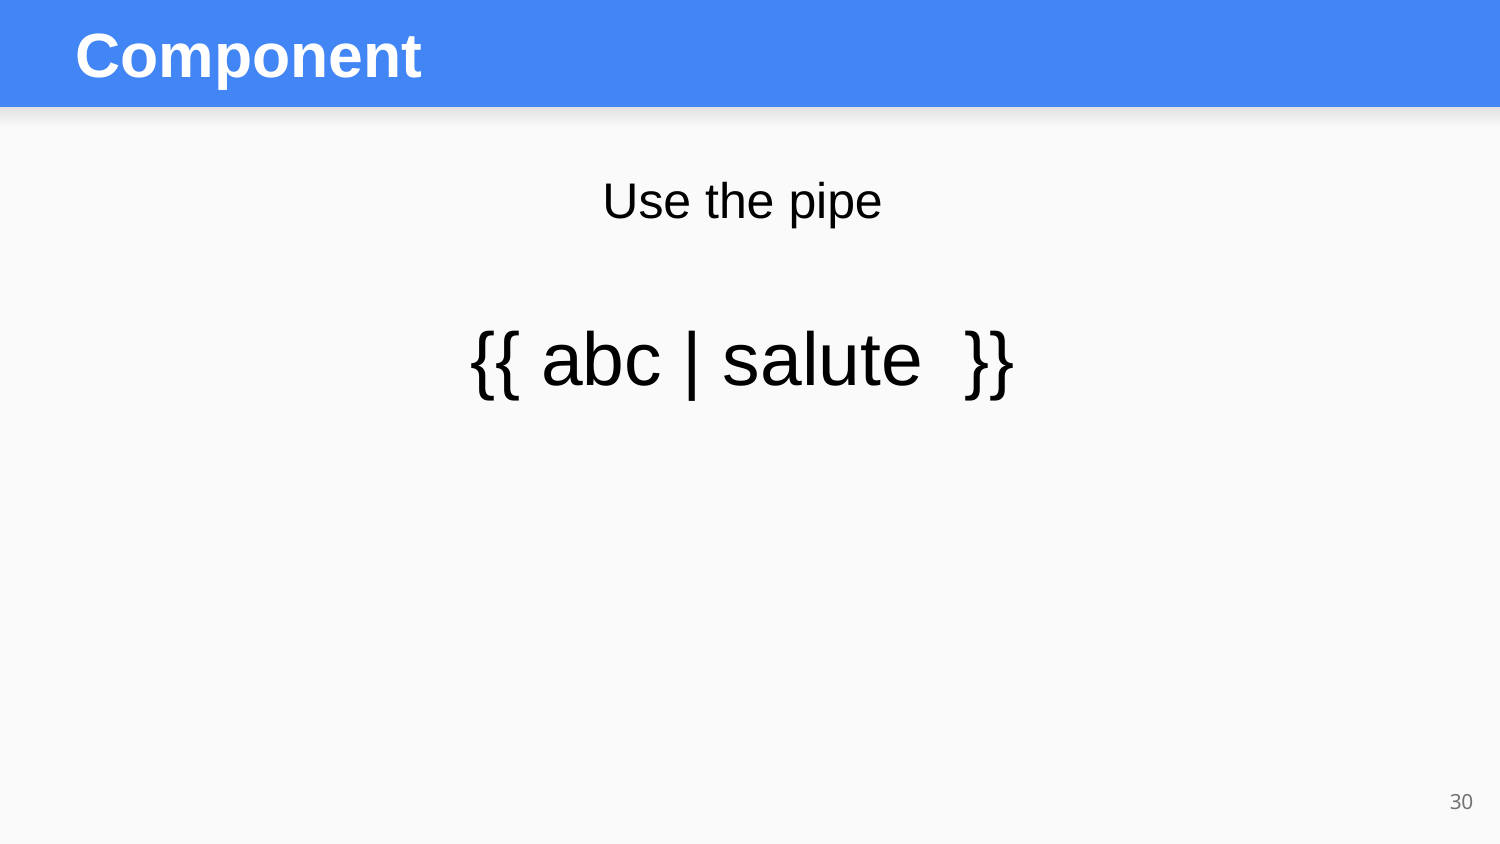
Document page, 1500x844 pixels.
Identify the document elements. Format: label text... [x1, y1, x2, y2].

text_box Component [60, 0, 1038, 89]
slide_number 30 [1398, 770, 1489, 835]
text_box Use the pipe {{ abc | salute }} [151, 144, 1334, 607]
